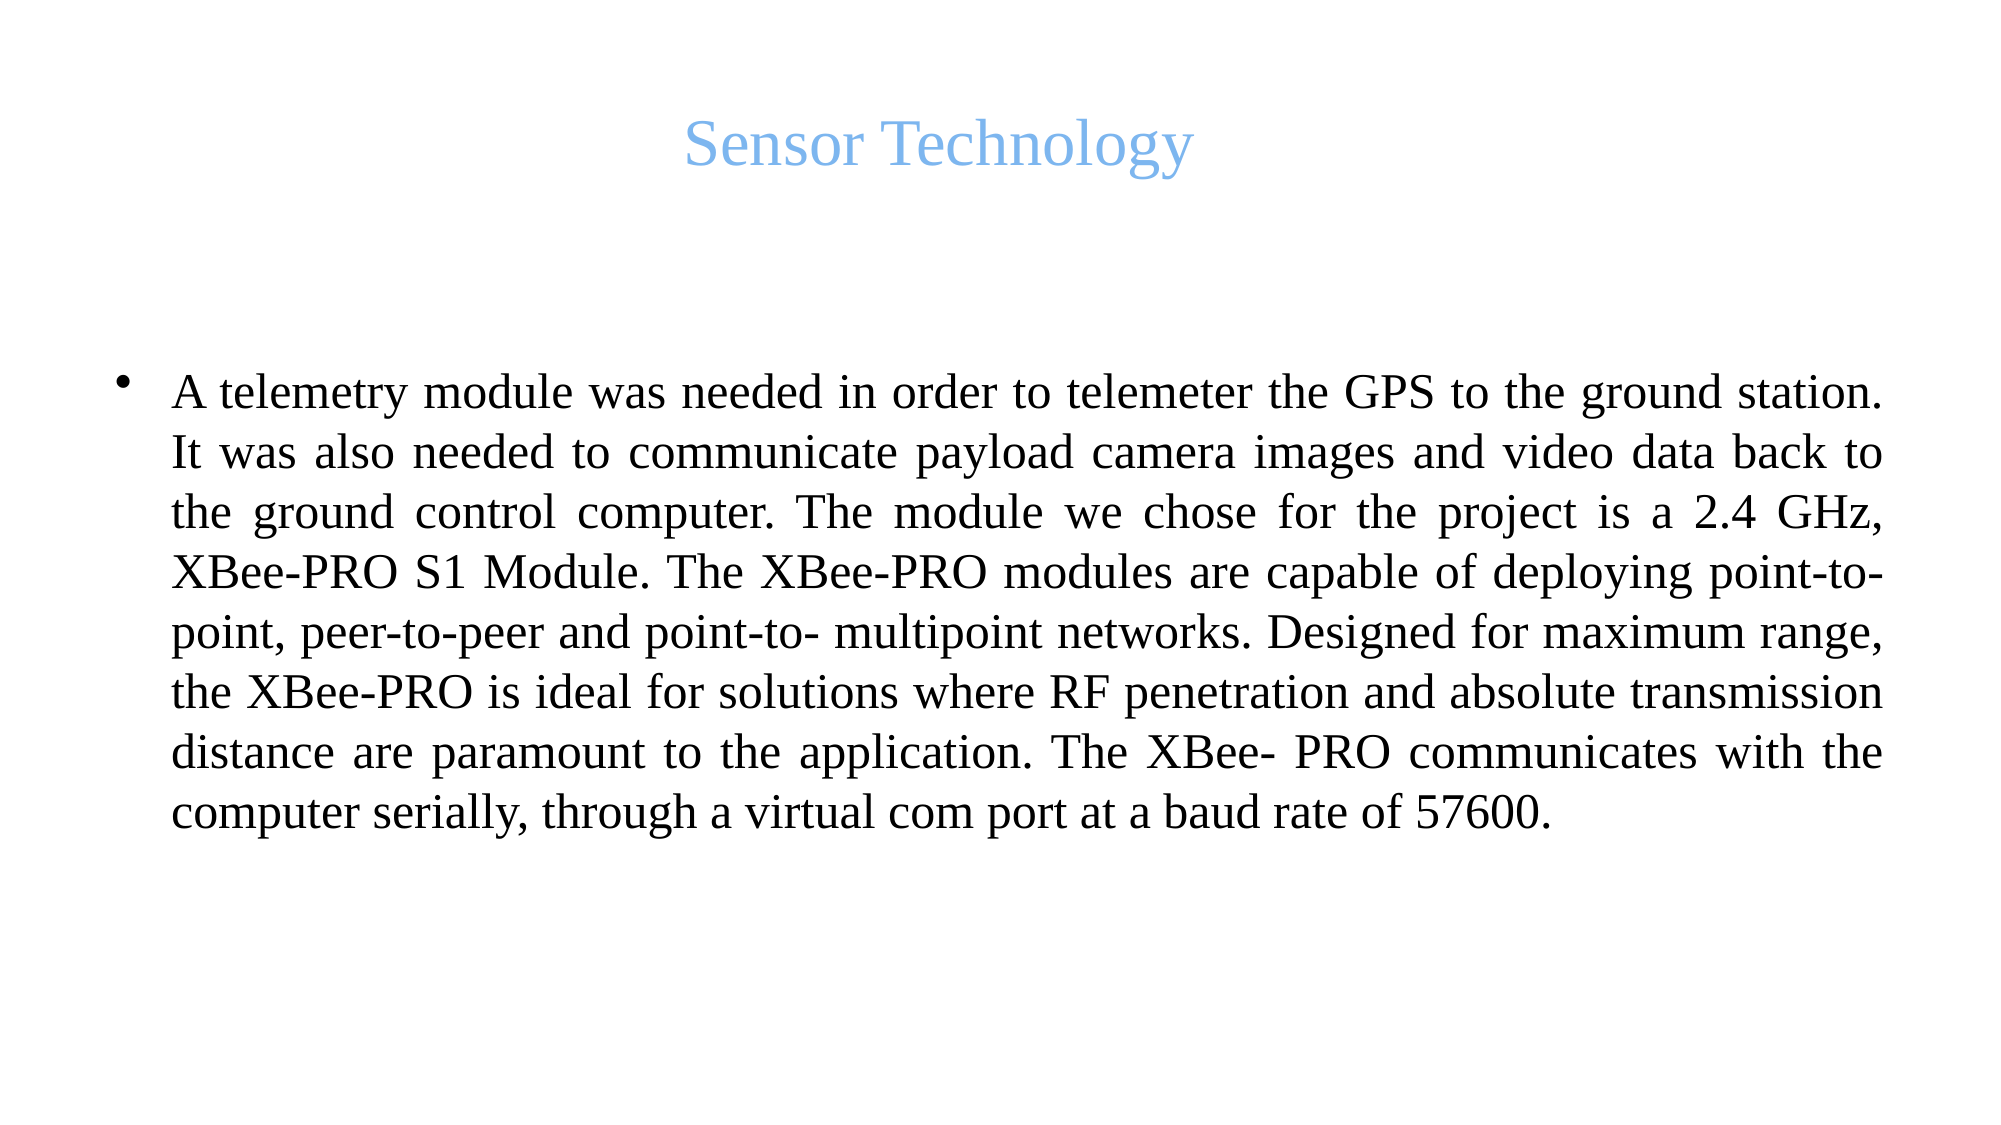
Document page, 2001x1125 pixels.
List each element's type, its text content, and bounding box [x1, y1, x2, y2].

list A telemetry module was needed in order to telemeter the GPS to the ground station. It was also needed to communicate payload camera images and video data back to the ground control computer. The module we chose for the project is a 2.4 GHz, XBee-PRO S1 Module. The XBee-PRO modules are capable of deploying point-to-point, peer-to-peer and point-to- multipoint networks. Designed for maximum range, the XBee-PRO is ideal for solutions where RF penetration and absolute transmission distance are paramount to the application. The XBee- PRO communicates with the computer serially, through a virtual com port at a baud rate of 57600. [99, 210, 1901, 954]
text_box Sensor Technology [668, 91, 1228, 267]
